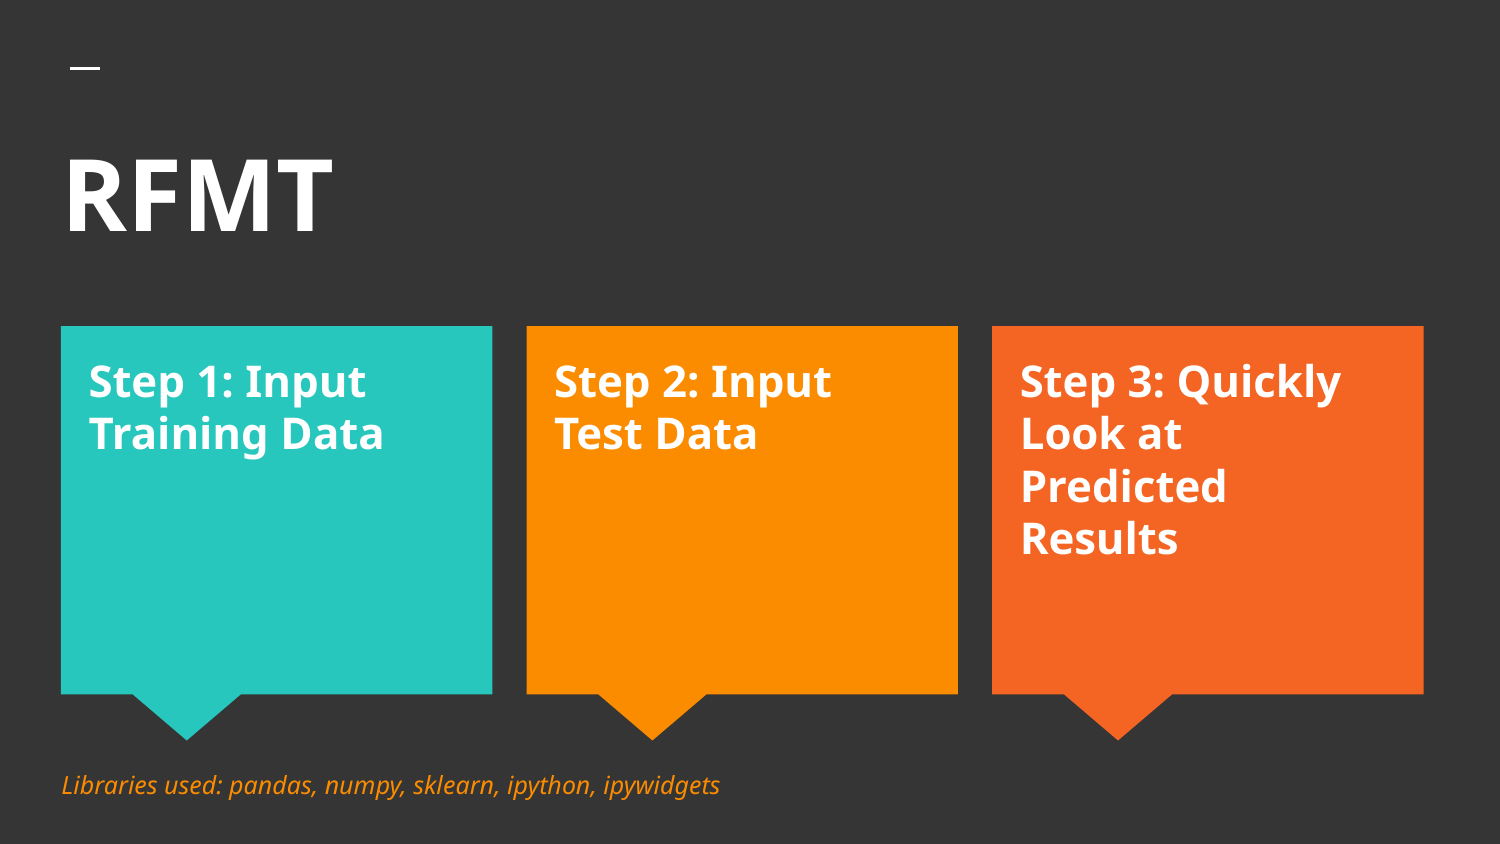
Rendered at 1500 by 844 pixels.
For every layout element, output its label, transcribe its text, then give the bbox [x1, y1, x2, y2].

title Step 3: Quickly Look at Predicted Results [1004, 338, 1412, 668]
text_box [992, 326, 1424, 741]
text_box [526, 326, 958, 741]
title Step 1: Input Training Data [73, 338, 481, 668]
text_box Libraries used: pandas, numpy, sklearn, ipython, ipywidgets [46, 763, 1071, 806]
title RFMT [46, 116, 1461, 285]
title Step 2: Input Test Data [539, 338, 947, 668]
text_box [60, 326, 493, 741]
